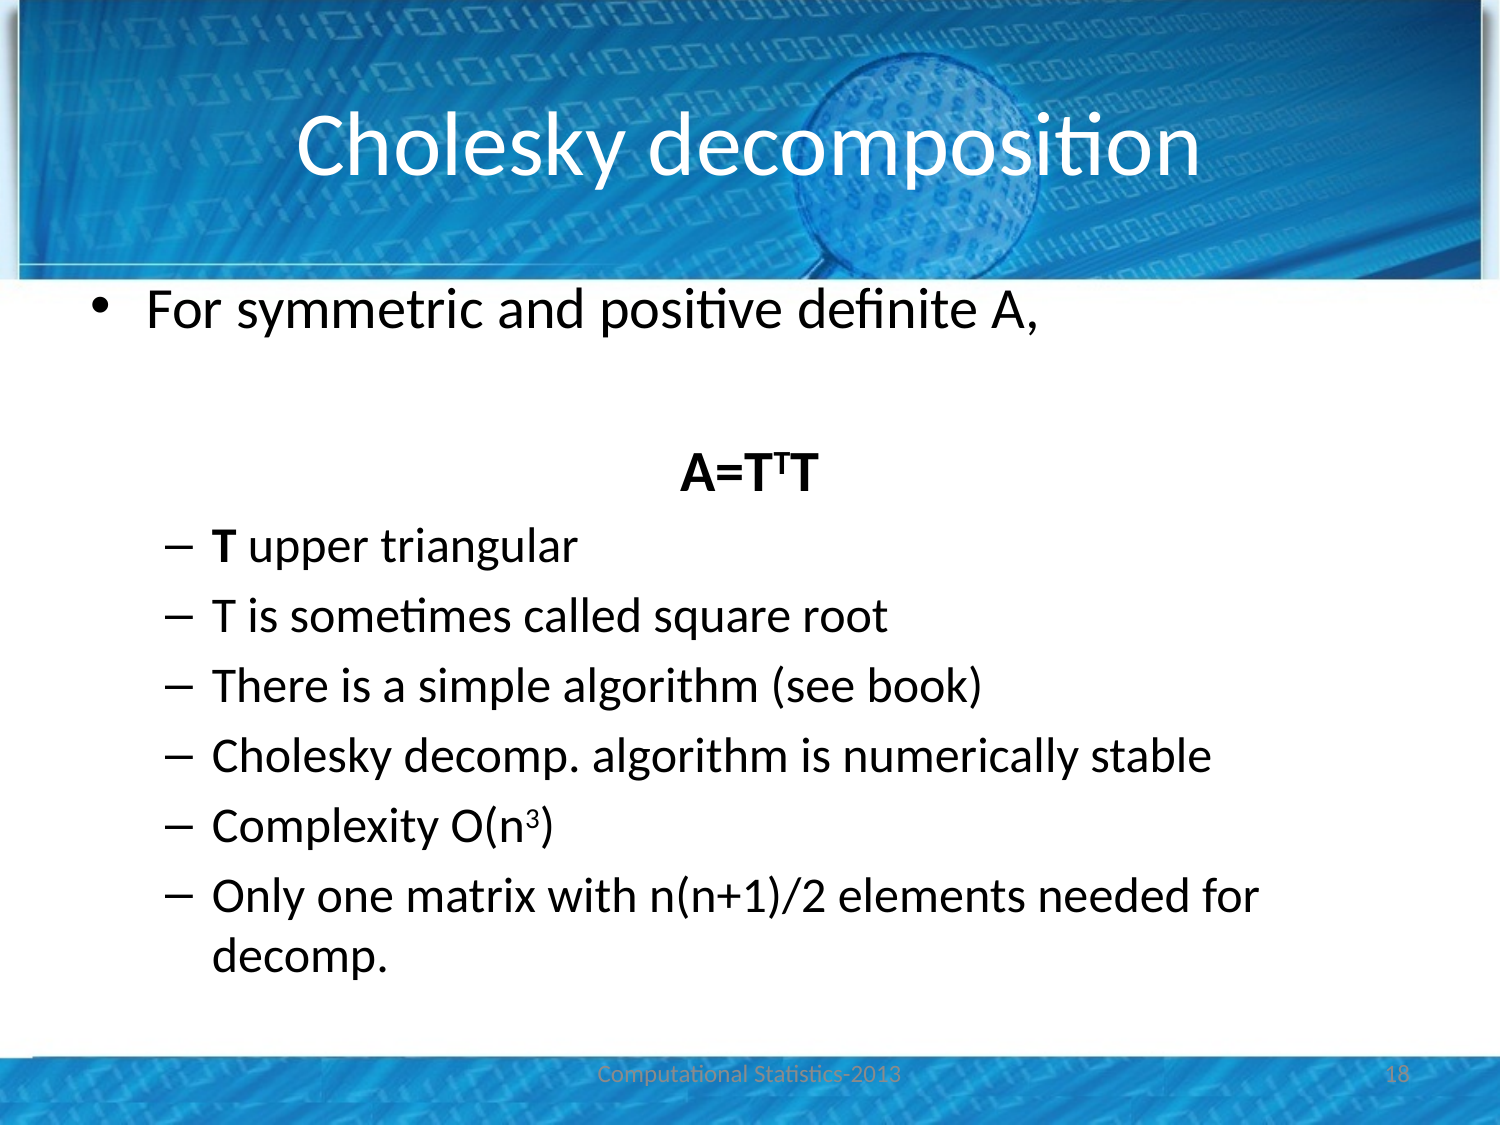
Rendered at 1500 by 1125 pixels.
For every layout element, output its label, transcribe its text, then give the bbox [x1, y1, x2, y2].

picture [0, 0, 1500, 1125]
slide_number 18 [1074, 1042, 1425, 1103]
footer Computational Statistics-2013 [512, 1042, 988, 1103]
title Cholesky decomposition [75, 45, 1425, 233]
list For symmetric and positive definite A, A=TTT T upper triangular T is sometimes called square root There is a simple algorithm (see book) Cholesky decomp. algorithm is numerically stable Complexity O(n3) Only one matrix with n(n+1)/2 elements needed for decomp. [75, 262, 1425, 1005]
